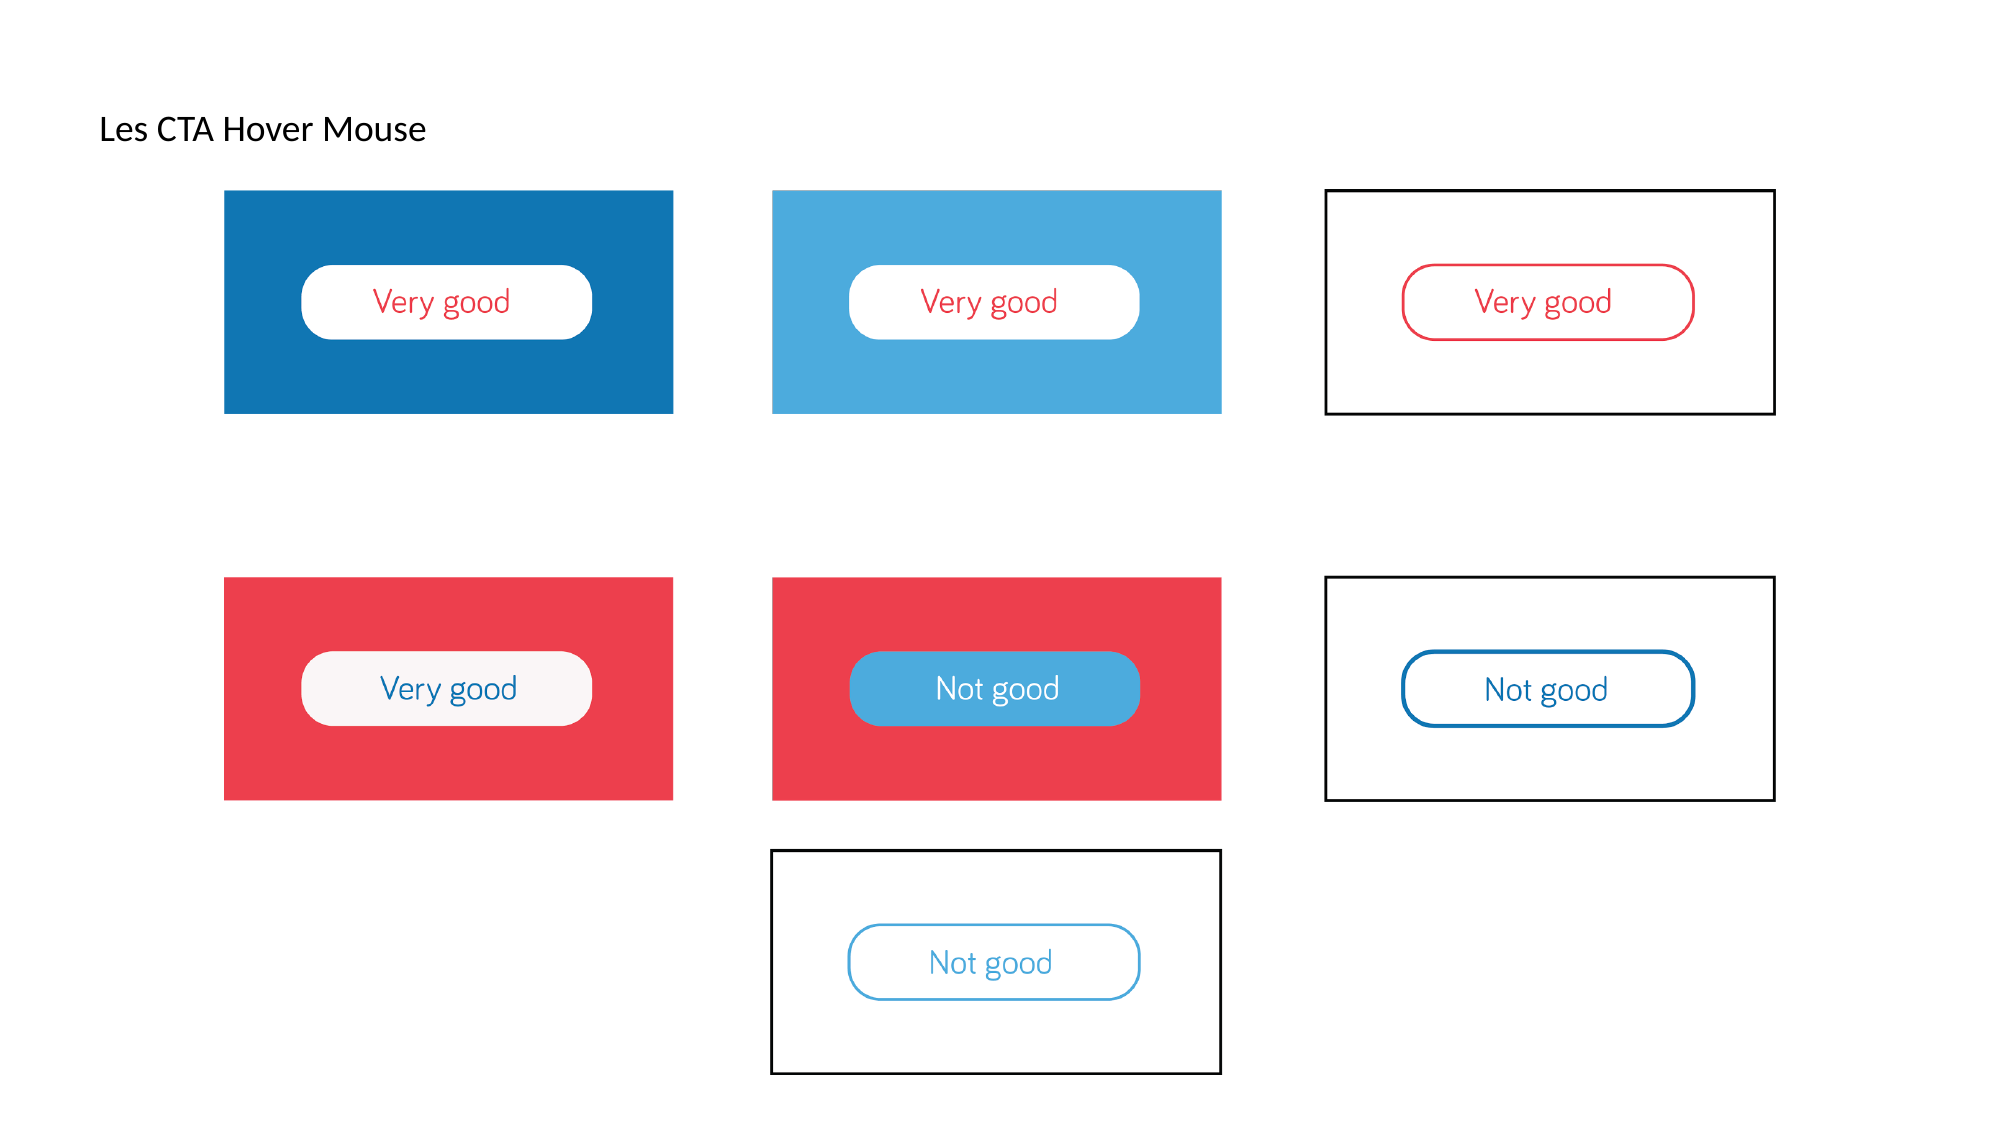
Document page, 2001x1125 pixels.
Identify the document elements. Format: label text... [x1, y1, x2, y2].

picture [224, 189, 1776, 1076]
text_box Les CTA Hover Mouse [84, 96, 501, 158]
